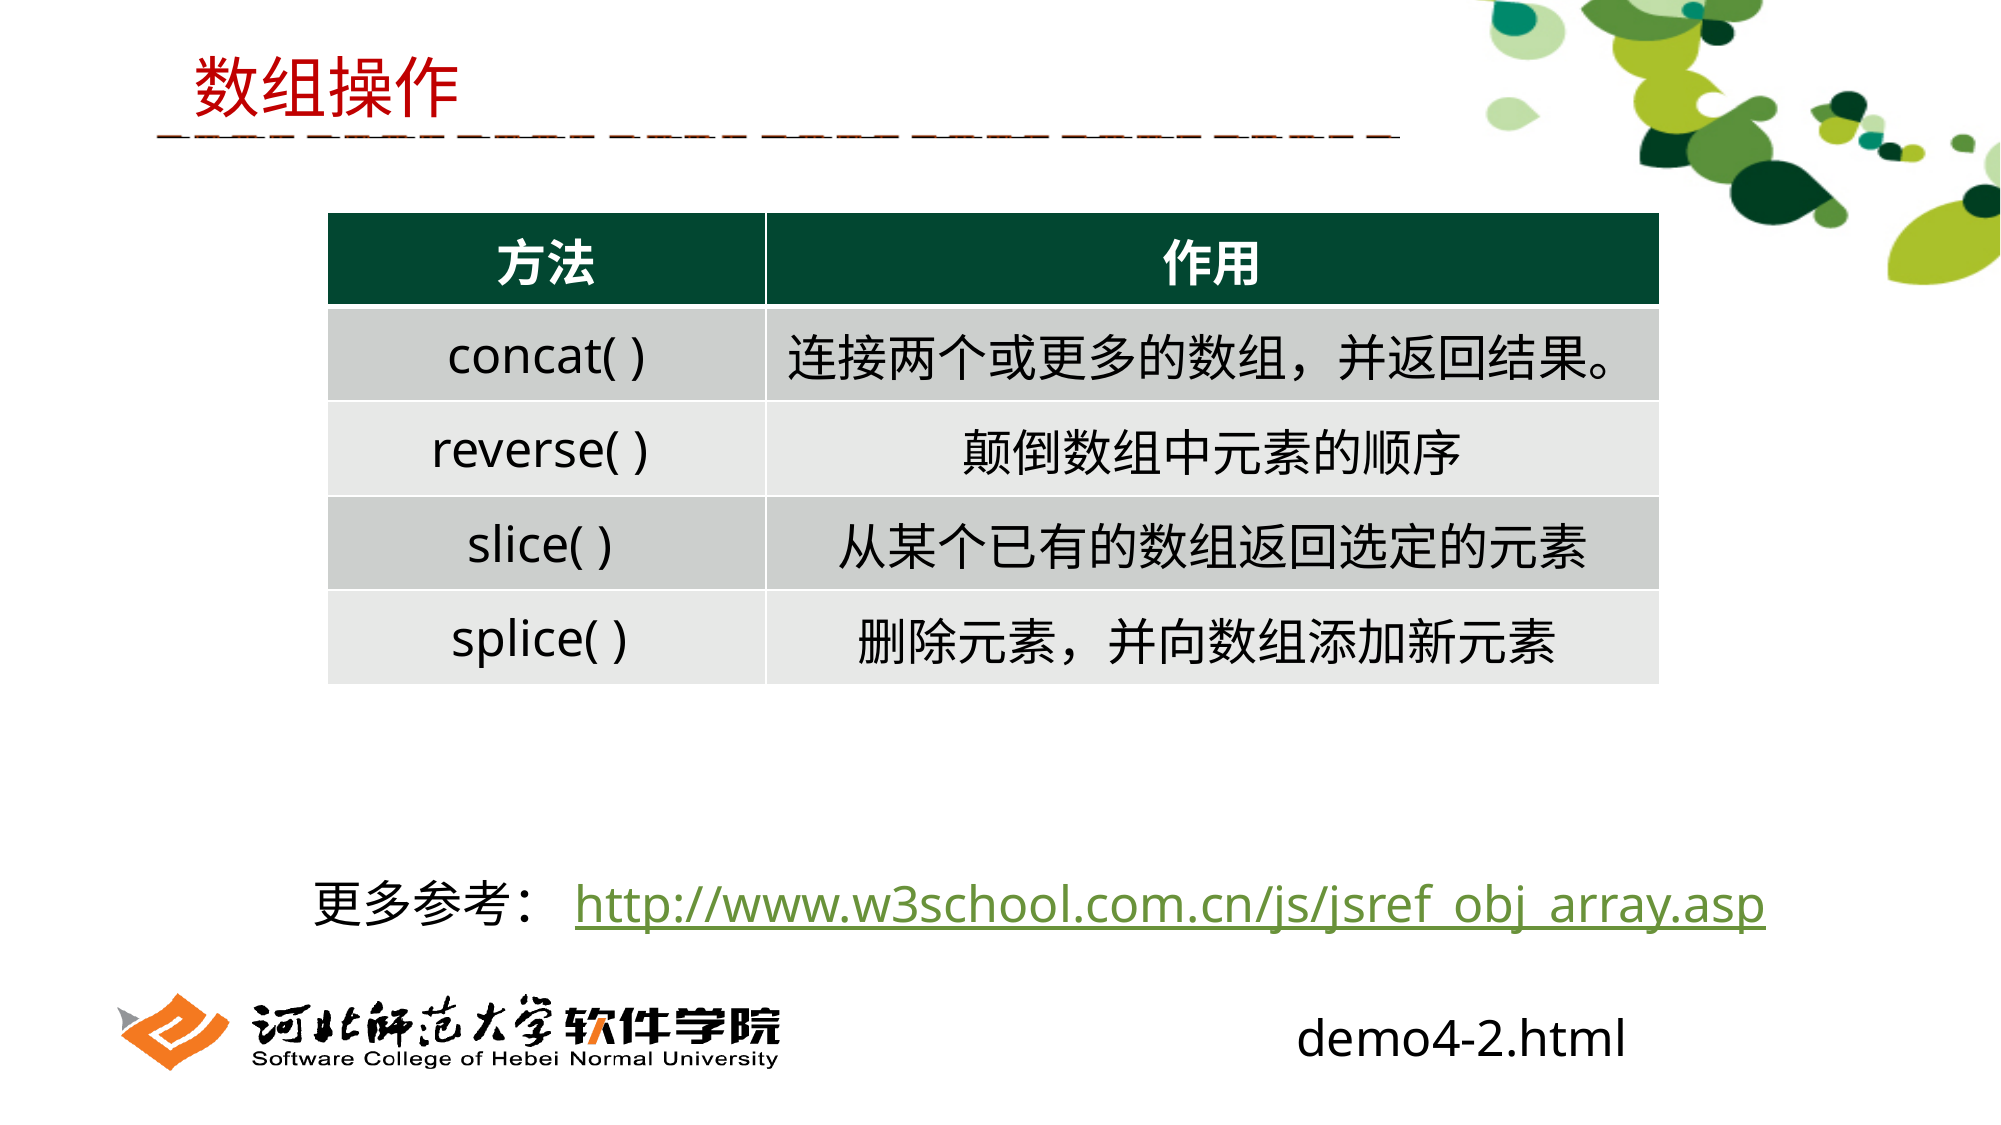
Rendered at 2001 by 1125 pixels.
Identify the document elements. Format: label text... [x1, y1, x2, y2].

table_cell 连接两个或更多的数组，并返回结果。 [767, 309, 1659, 400]
table_cell 颠倒数组中元素的顺序 [767, 402, 1659, 495]
list 数组操作 [178, 38, 1523, 120]
table_cell 从某个已有的数组返回选定的元素 [767, 497, 1659, 589]
table_cell splice( ) [328, 591, 765, 684]
picture [0, 0, 2001, 1125]
text_box 更多参考：http://www.w3school.com.cn/js/jsref_obj_array.asp [297, 864, 1875, 948]
table_header 方法 [328, 213, 765, 304]
table_cell slice( ) [328, 497, 765, 589]
table_cell reverse( ) [328, 402, 765, 495]
table_cell concat( ) [328, 309, 765, 400]
table_cell 删除元素，并向数组添加新元素 [767, 591, 1659, 684]
text_box demo4-2.html [1281, 999, 1643, 1075]
table_header 作用 [767, 213, 1659, 304]
